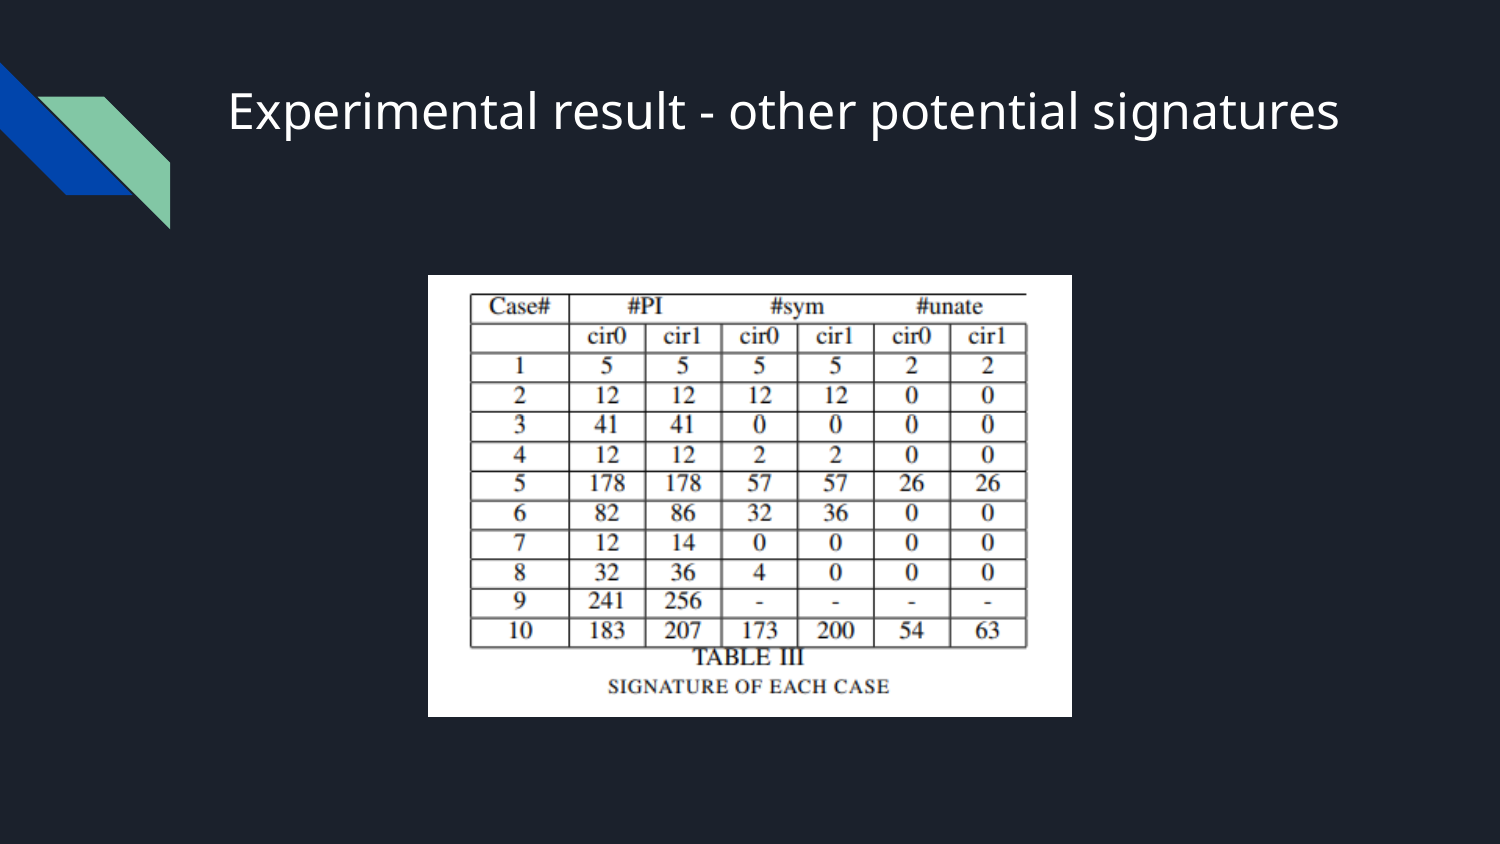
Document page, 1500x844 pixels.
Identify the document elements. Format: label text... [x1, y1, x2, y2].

title Experimental result - other potential signatures [212, 64, 1368, 215]
picture [427, 275, 1073, 717]
